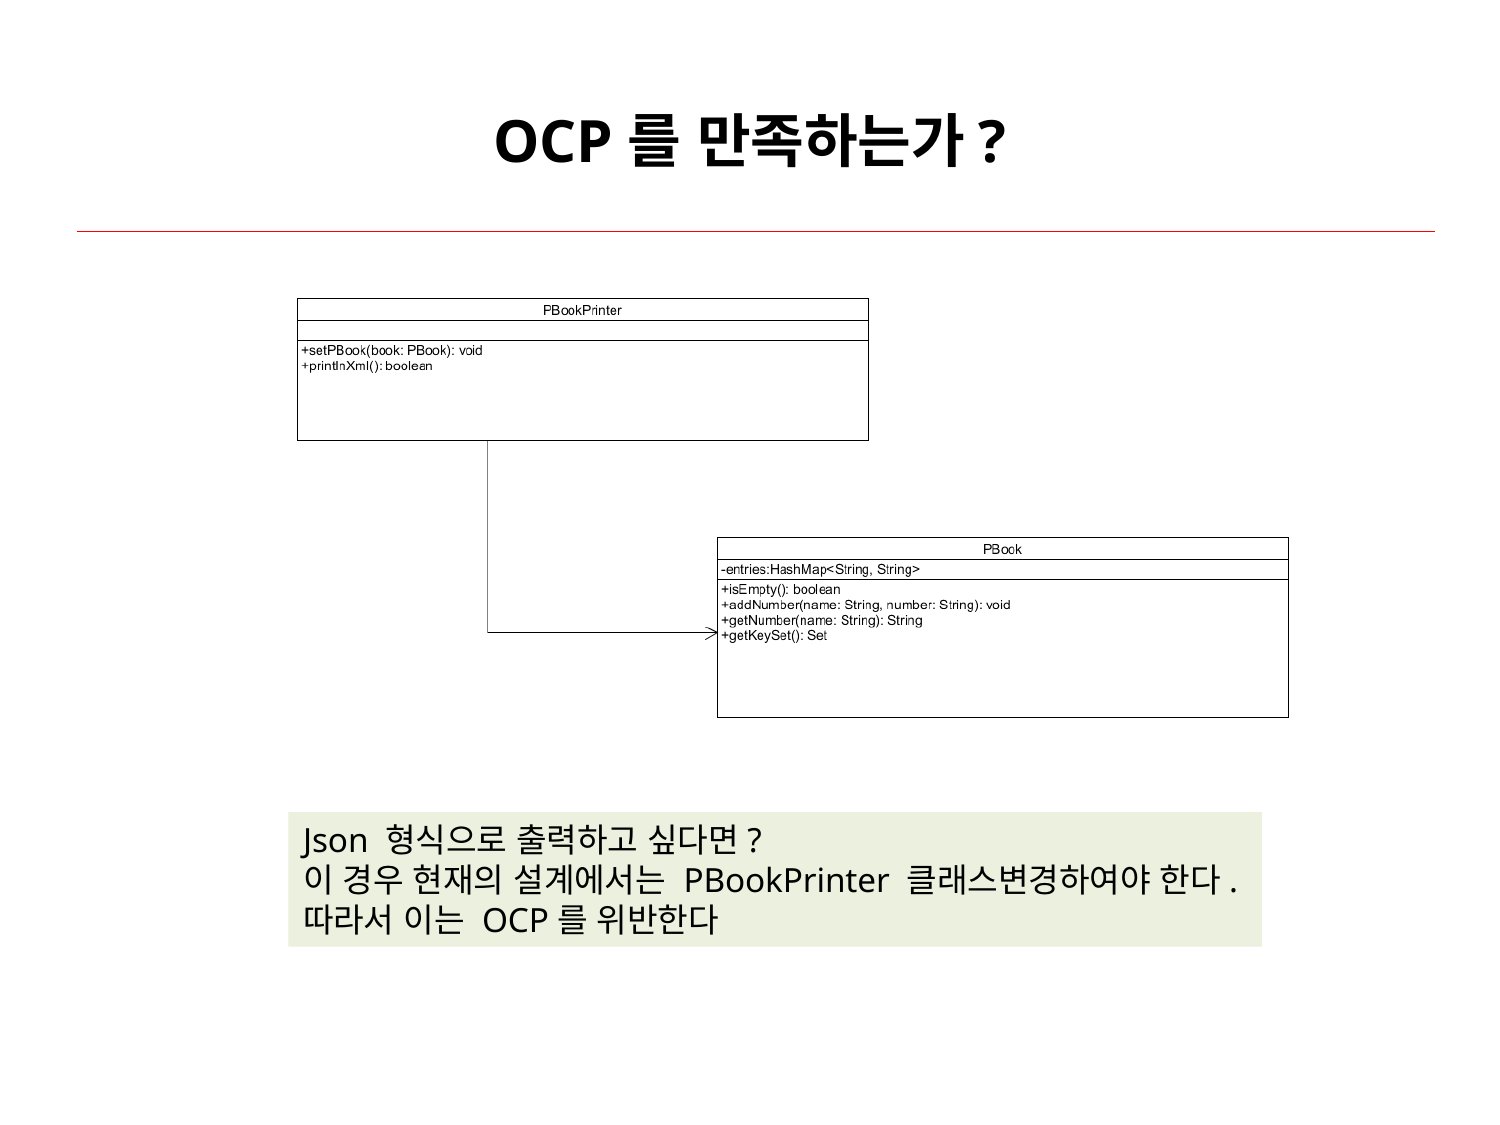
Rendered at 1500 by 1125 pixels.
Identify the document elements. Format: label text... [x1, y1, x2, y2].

title OCP를 만족하는가? [75, 45, 1425, 233]
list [277, 278, 1308, 737]
text_box Json 형식으로 출력하고 싶다면? 이 경우 현재의 설계에서는 PBookPrinter 클래스변경하여야 한다. 따라서 이는 OCP를 위반한다 [288, 812, 1262, 947]
